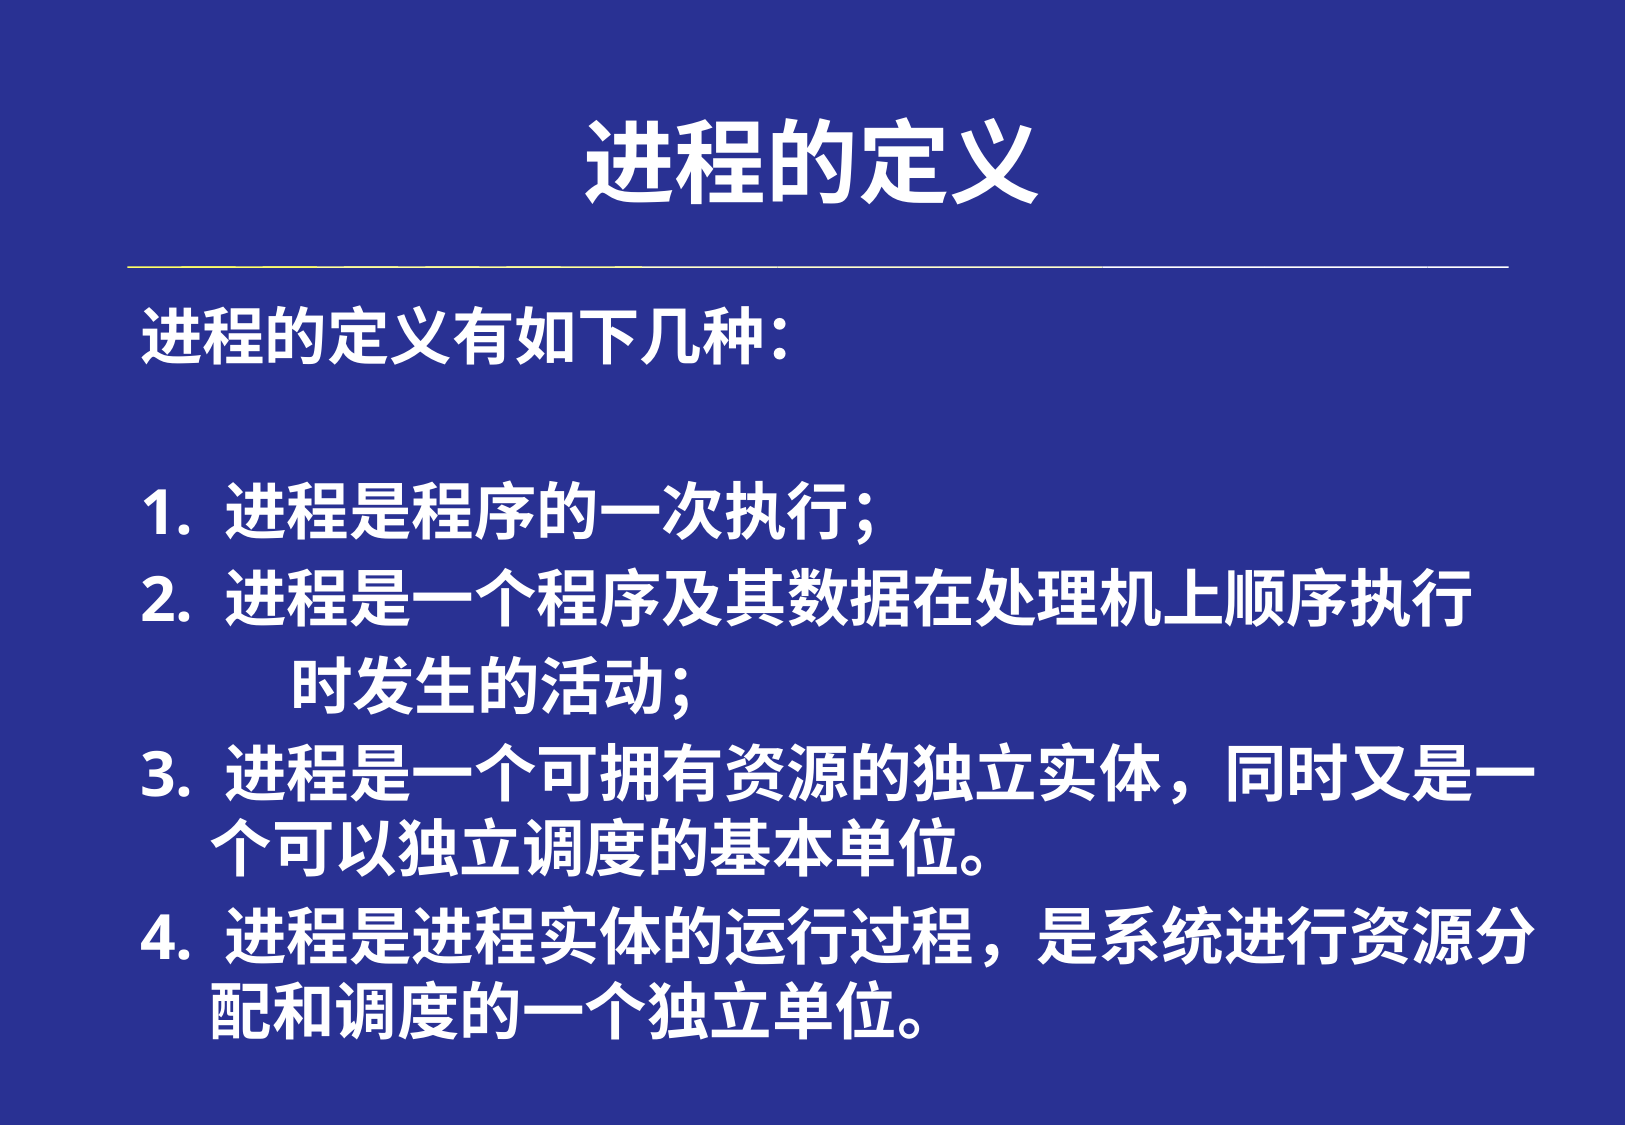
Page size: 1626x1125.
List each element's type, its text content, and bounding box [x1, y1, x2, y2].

list 进程的定义有如下几种： 1. 进程是程序的一次执行； 2. 进程是一个程序及其数据在处理机上顺序执行 时发生的活动； 3. 进程是一个可拥有资源的独立实体，同时又是一个可以独立调度的基本单位。 4. 进程是进程实体的运行过程，是系统进行资源分配和调度的一个独立单位。 [62, 289, 1563, 1055]
title 进程的定义 [121, 66, 1504, 255]
